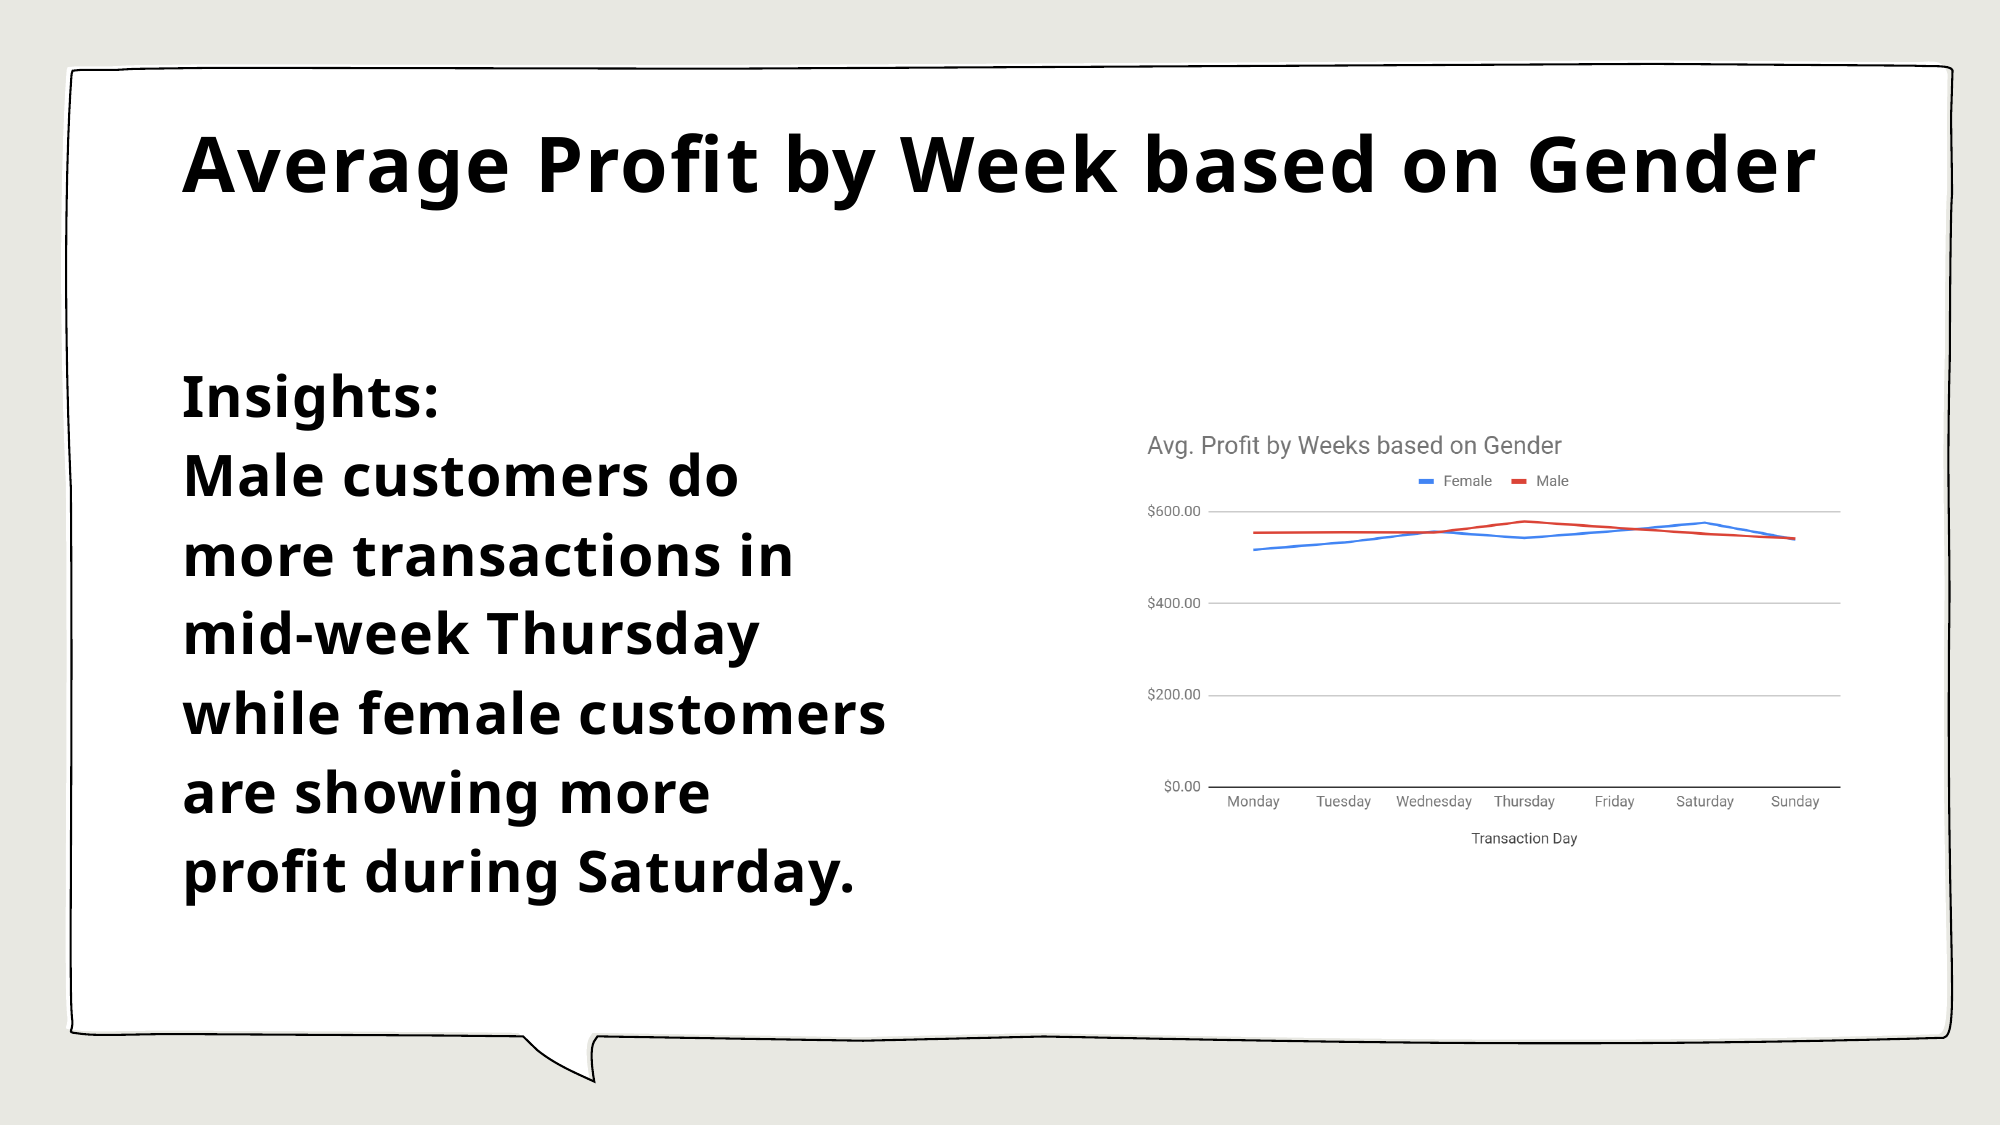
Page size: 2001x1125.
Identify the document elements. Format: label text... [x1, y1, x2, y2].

picture [1124, 411, 1863, 869]
title Average Profit by Week based on Gender [167, 91, 1863, 324]
list Insights: Male customers do more transactions in mid-week Thursday while female customers are showing more profit during Saturday. [167, 342, 906, 971]
